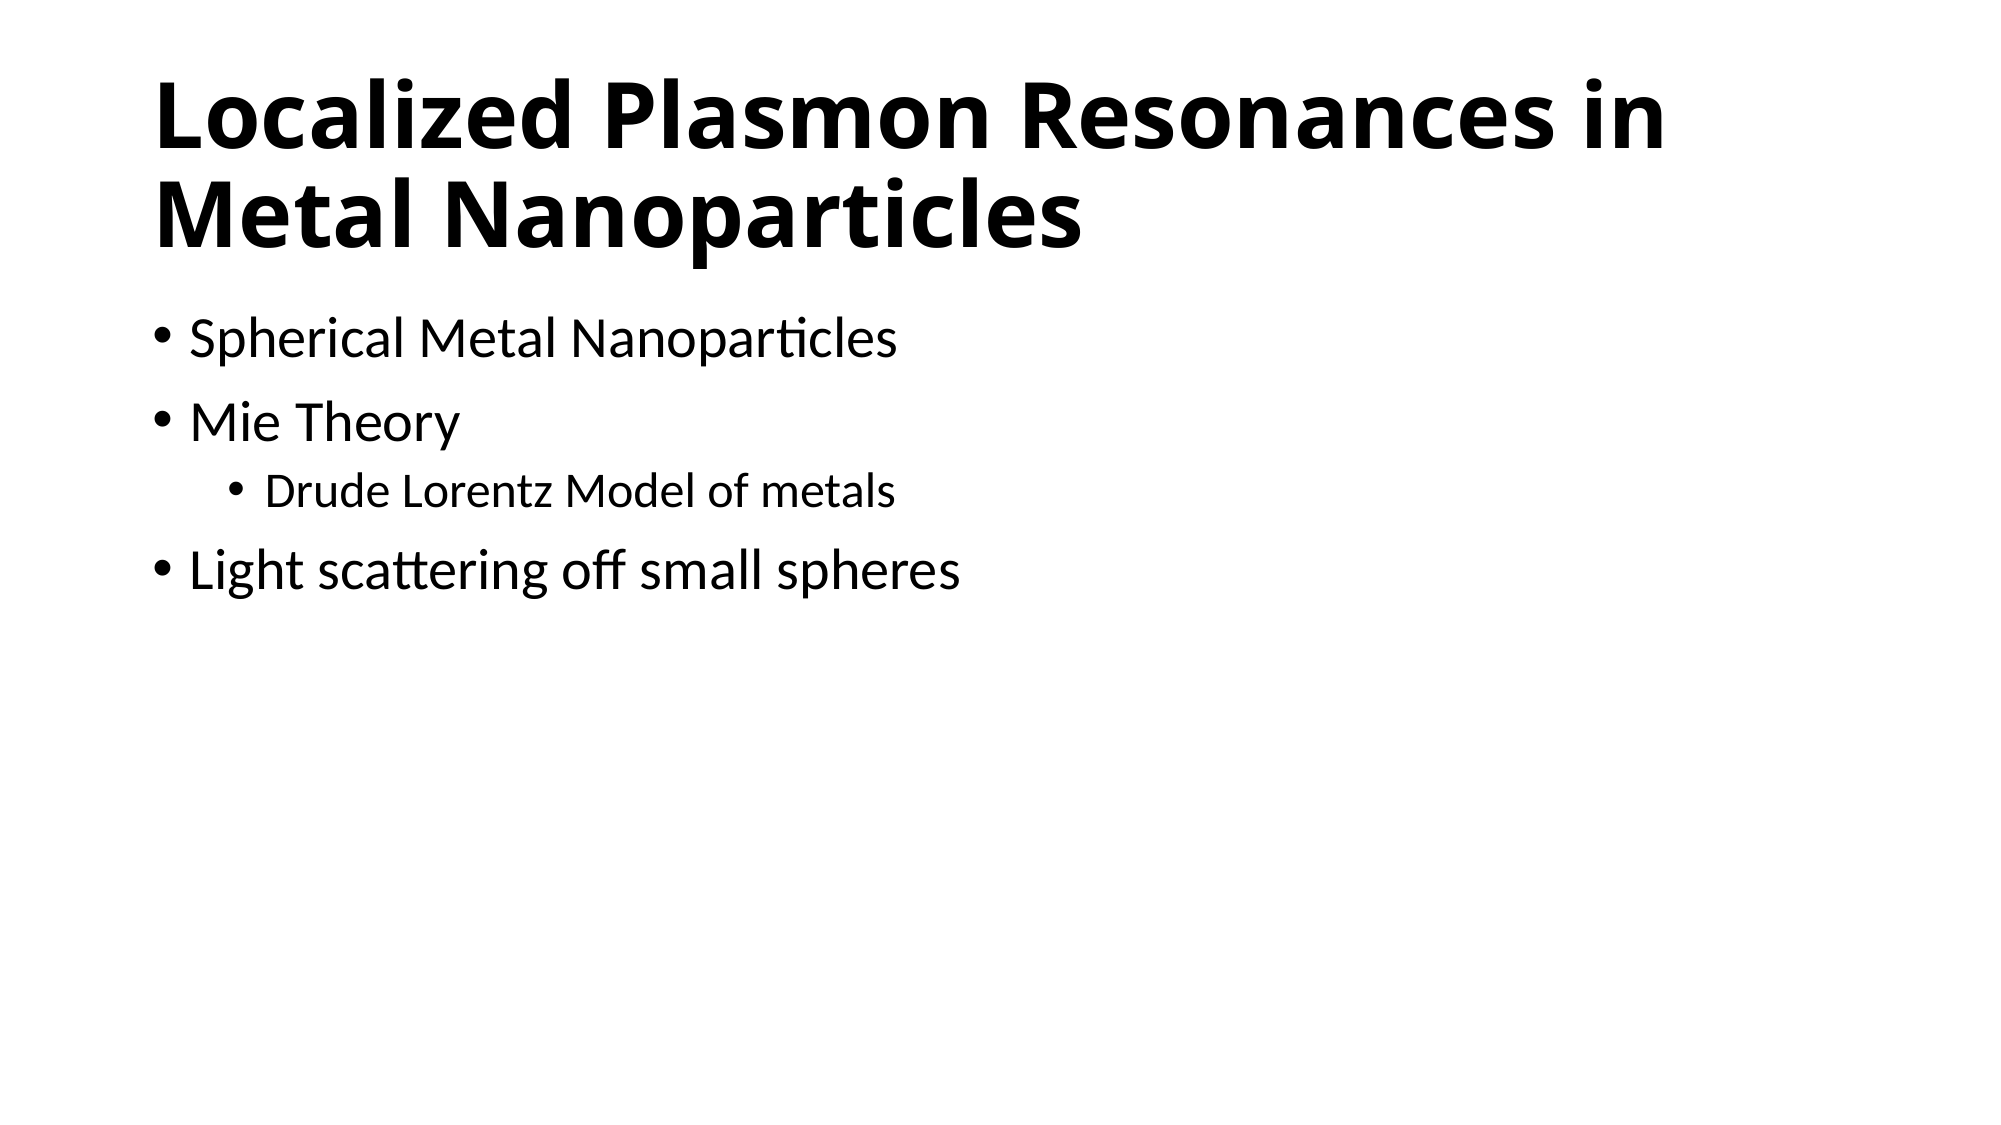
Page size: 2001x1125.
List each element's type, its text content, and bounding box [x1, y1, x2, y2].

list Spherical Metal Nanoparticles Mie Theory Drude Lorentz Model of metals Light scattering off small spheres [137, 299, 1863, 1014]
title Localized Plasmon Resonances in Metal Nanoparticles [137, 59, 1863, 278]
